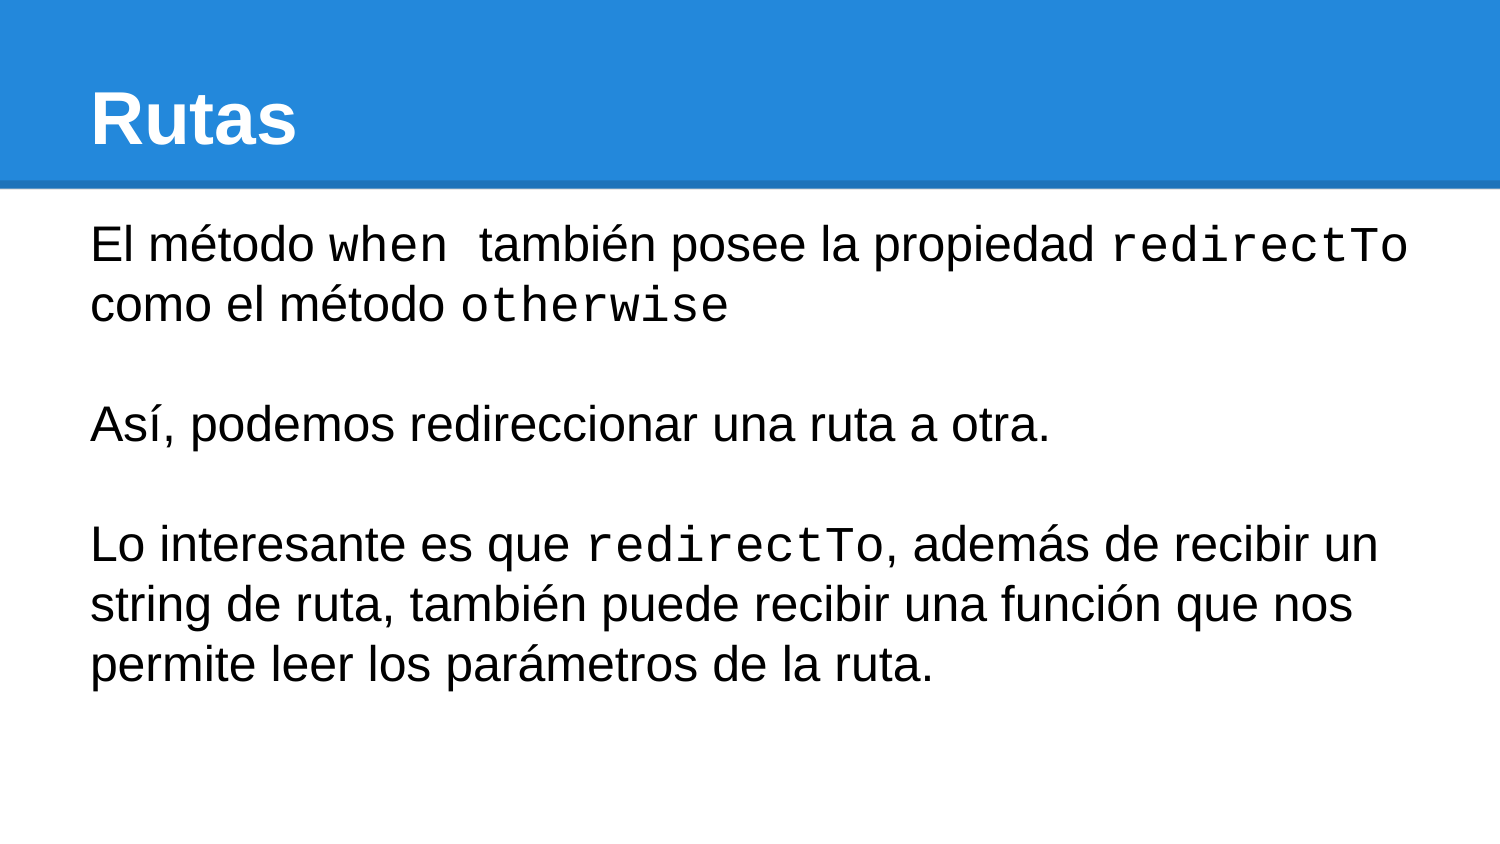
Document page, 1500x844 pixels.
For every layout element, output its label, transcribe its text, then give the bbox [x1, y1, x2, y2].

list El método when también posee la propiedad redirectTo como el método otherwise Así, podemos redireccionar una ruta a otra. Lo interesante es que redirectTo, además de recibir un string de ruta, también puede recibir una función que nos permite leer los parámetros de la ruta. [75, 196, 1425, 808]
title Rutas [75, 33, 1425, 175]
